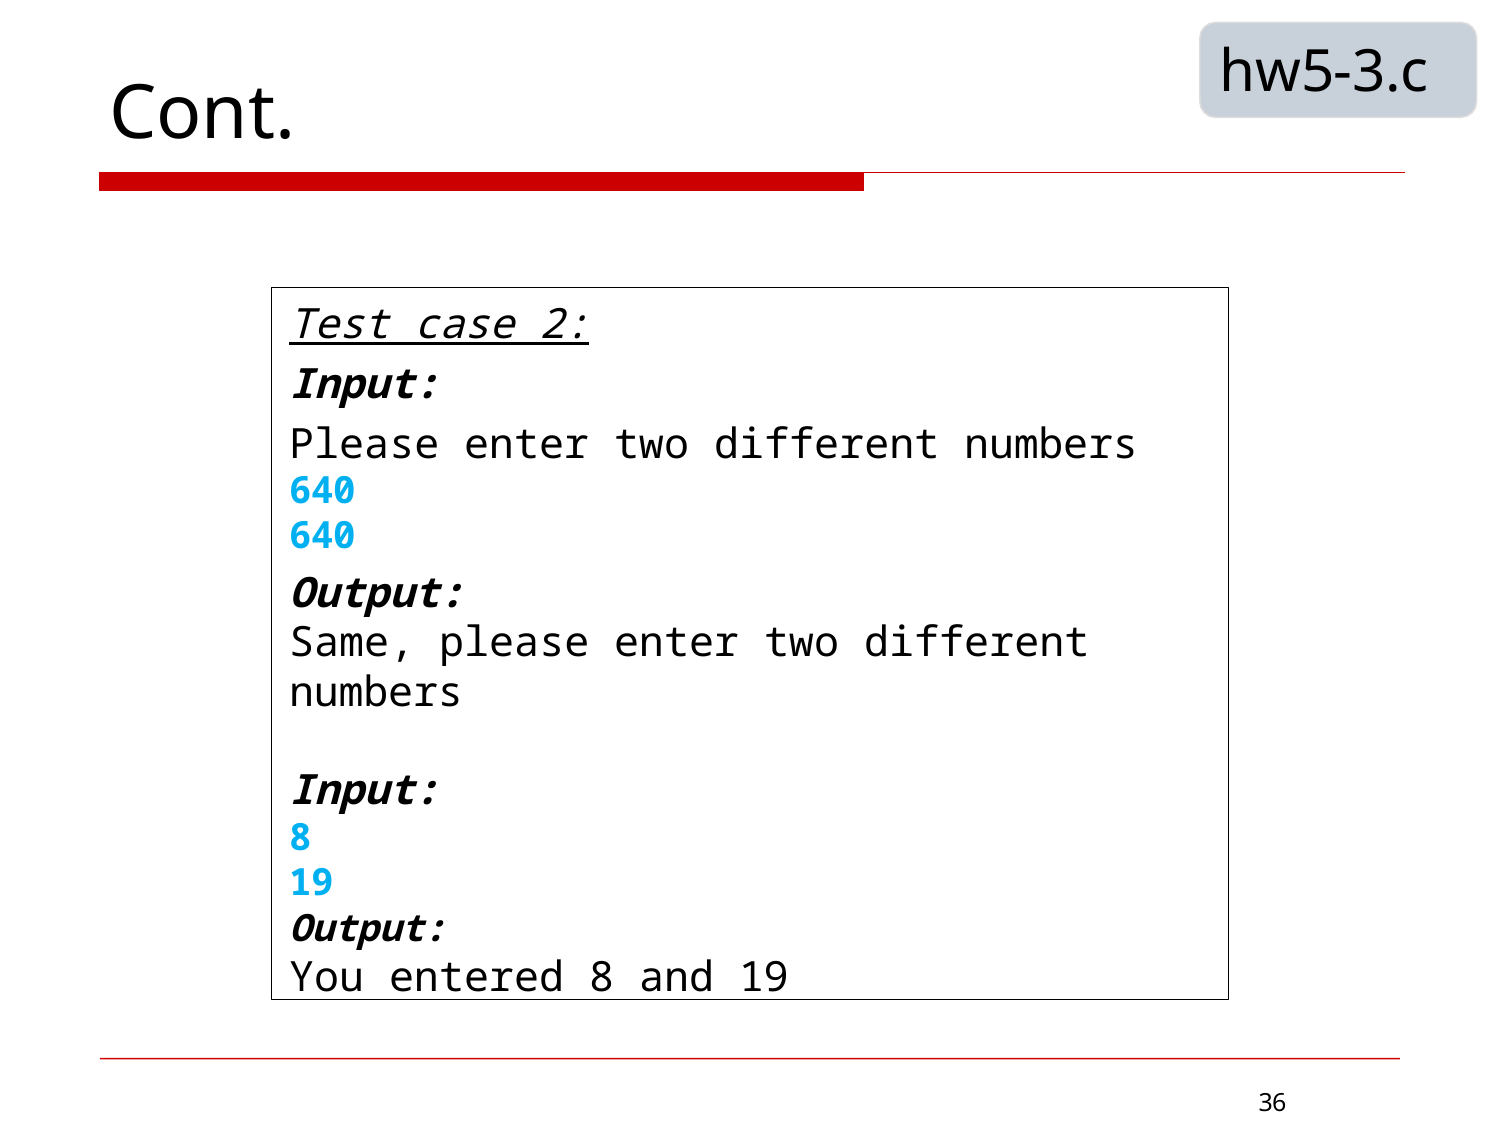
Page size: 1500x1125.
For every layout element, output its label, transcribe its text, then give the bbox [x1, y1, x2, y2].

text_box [1198, 21, 1478, 119]
text_box 36 [1256, 1084, 1293, 1117]
title hw5-3.c [1217, 127, 1459, 221]
text_box Cont. [107, 61, 1217, 154]
text_box Test case 2: Input: Please enter two different numbers 640 640 Output: Same, please enter two different numbers Input: 8 19 Output: You entered 8 and 19 [271, 287, 1229, 1000]
